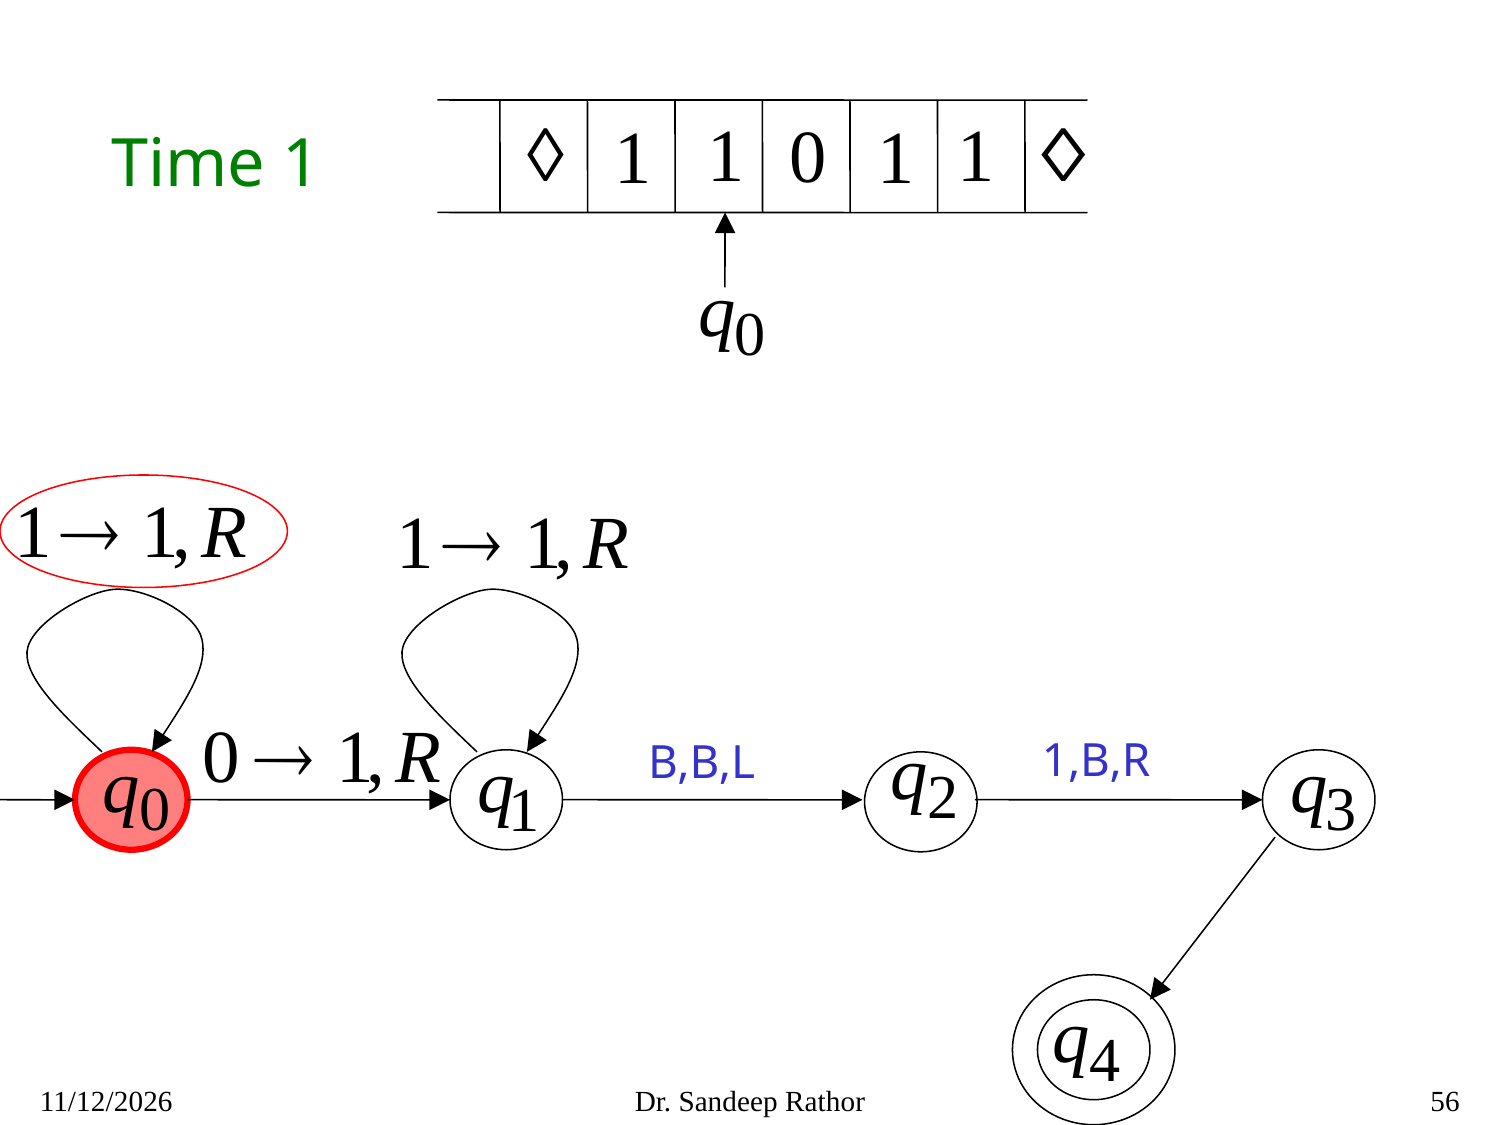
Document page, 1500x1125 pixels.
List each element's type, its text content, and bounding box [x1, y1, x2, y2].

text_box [99, 749, 173, 837]
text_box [787, 125, 829, 189]
text_box [1012, 974, 1175, 1125]
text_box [694, 274, 768, 362]
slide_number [24, 1074, 338, 1125]
text_box [56, 576, 231, 588]
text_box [1049, 1000, 1123, 1086]
text_box [974, 793, 1263, 811]
text_box [1262, 793, 1357, 850]
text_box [200, 725, 445, 801]
text_box [0, 503, 19, 560]
text_box [401, 589, 579, 750]
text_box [19, 500, 251, 576]
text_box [712, 124, 740, 186]
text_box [962, 124, 990, 186]
footer Dr. Sandeep Rathor [512, 1074, 988, 1125]
text_box [450, 758, 563, 850]
text_box [26, 589, 204, 750]
text_box [1359, 764, 1375, 835]
text_box [75, 758, 169, 850]
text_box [619, 126, 647, 188]
text_box [714, 212, 736, 274]
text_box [1037, 124, 1088, 186]
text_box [1287, 749, 1359, 837]
text_box Time 1 [96, 112, 336, 208]
text_box [0, 789, 76, 811]
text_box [474, 749, 538, 836]
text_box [887, 737, 961, 823]
text_box [173, 766, 188, 834]
text_box [1149, 837, 1276, 1000]
text_box [562, 796, 863, 811]
text_box [864, 766, 978, 852]
text_box [24, 474, 288, 569]
text_box 1,B,R [1027, 722, 1299, 793]
text_box [429, 797, 451, 811]
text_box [524, 124, 567, 186]
slide_number 56 [1162, 1074, 1475, 1125]
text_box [882, 126, 910, 188]
text_box B,B,L [633, 725, 905, 796]
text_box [402, 512, 634, 588]
